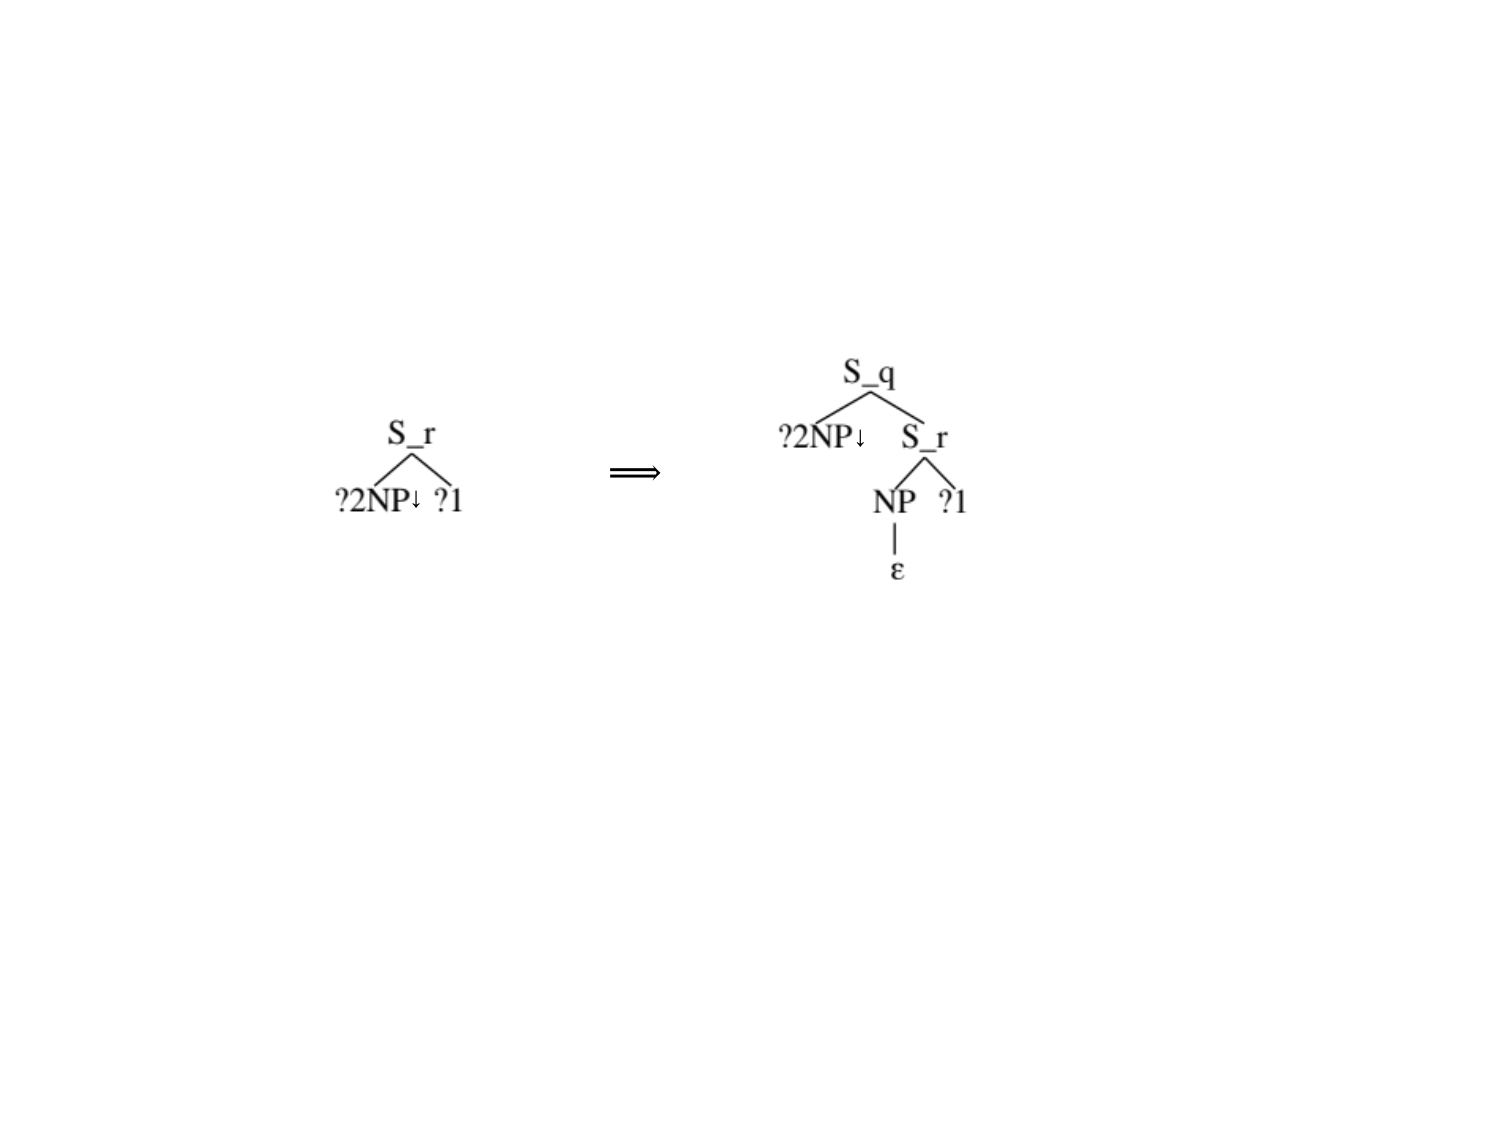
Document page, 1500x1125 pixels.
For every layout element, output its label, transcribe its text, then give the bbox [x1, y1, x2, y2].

picture [333, 414, 469, 520]
text_box ⟹ [593, 440, 677, 501]
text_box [774, 353, 974, 588]
